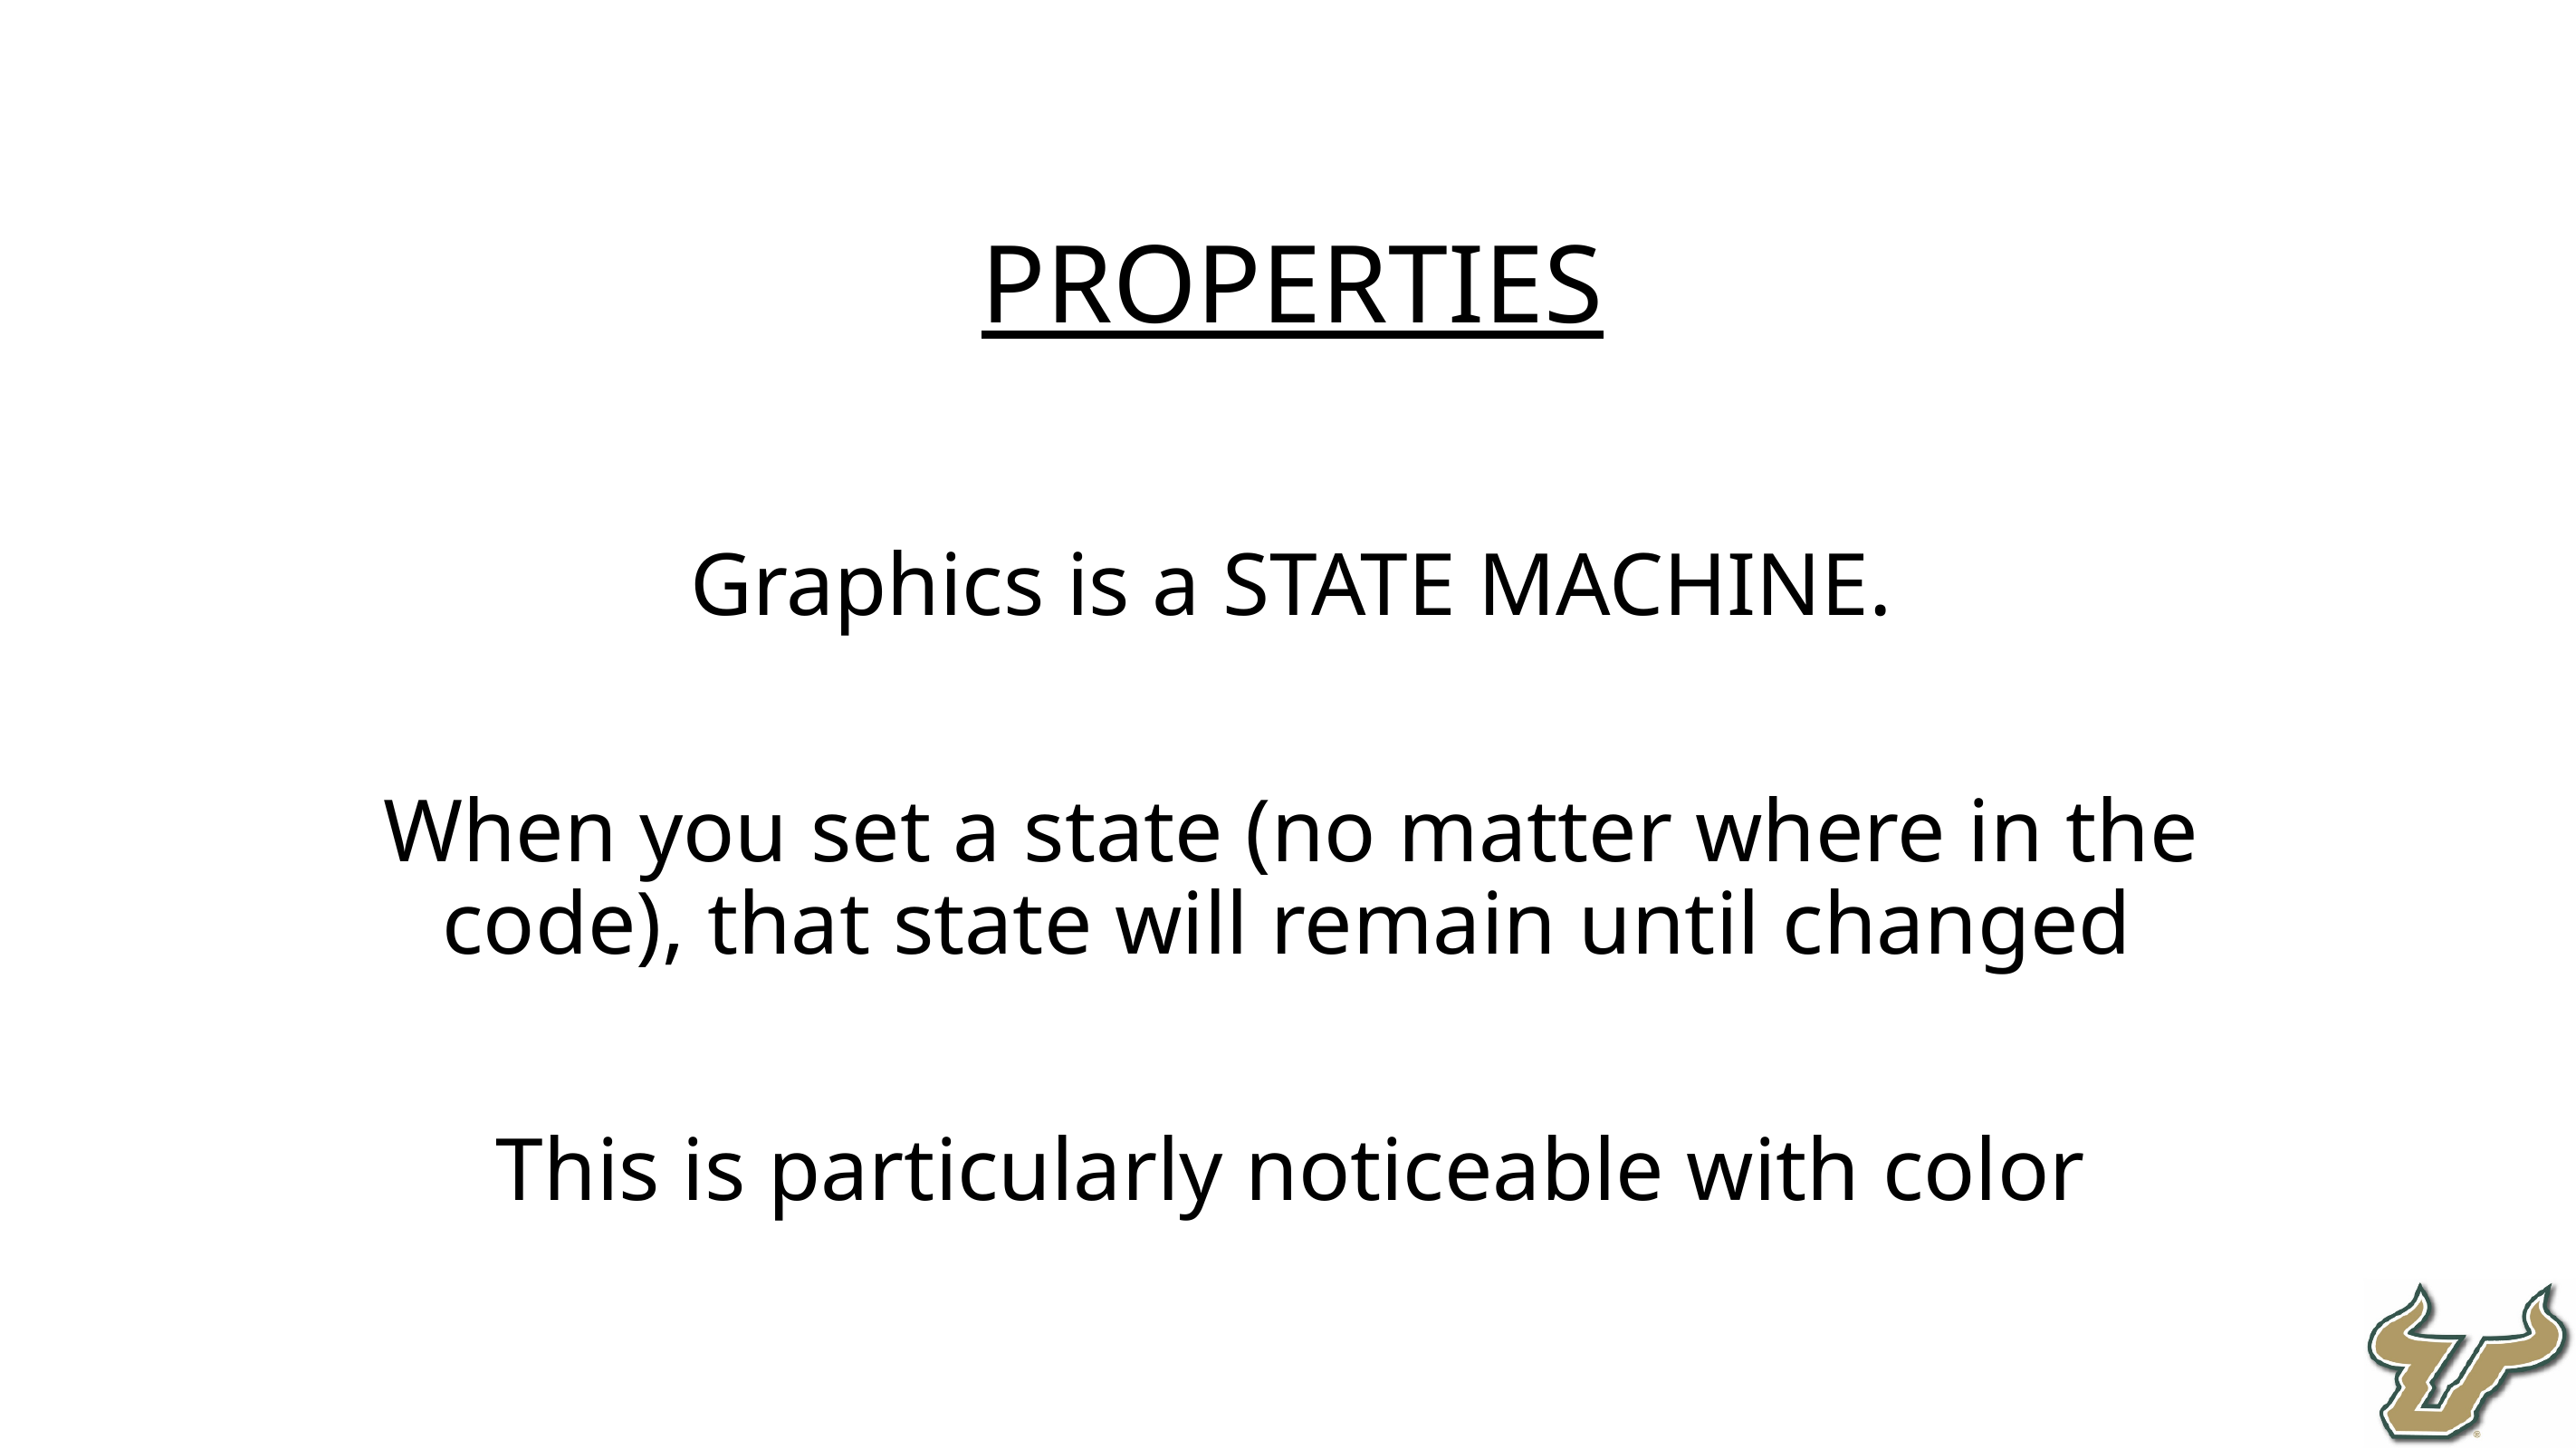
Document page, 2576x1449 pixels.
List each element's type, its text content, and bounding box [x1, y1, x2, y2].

picture [2363, 1278, 2576, 1448]
list Properties Graphics is a STATE MACHINE. When you set a state (no matter where in the code), that state will remain until changed This is particularly noticeable with color [337, 175, 2239, 1274]
